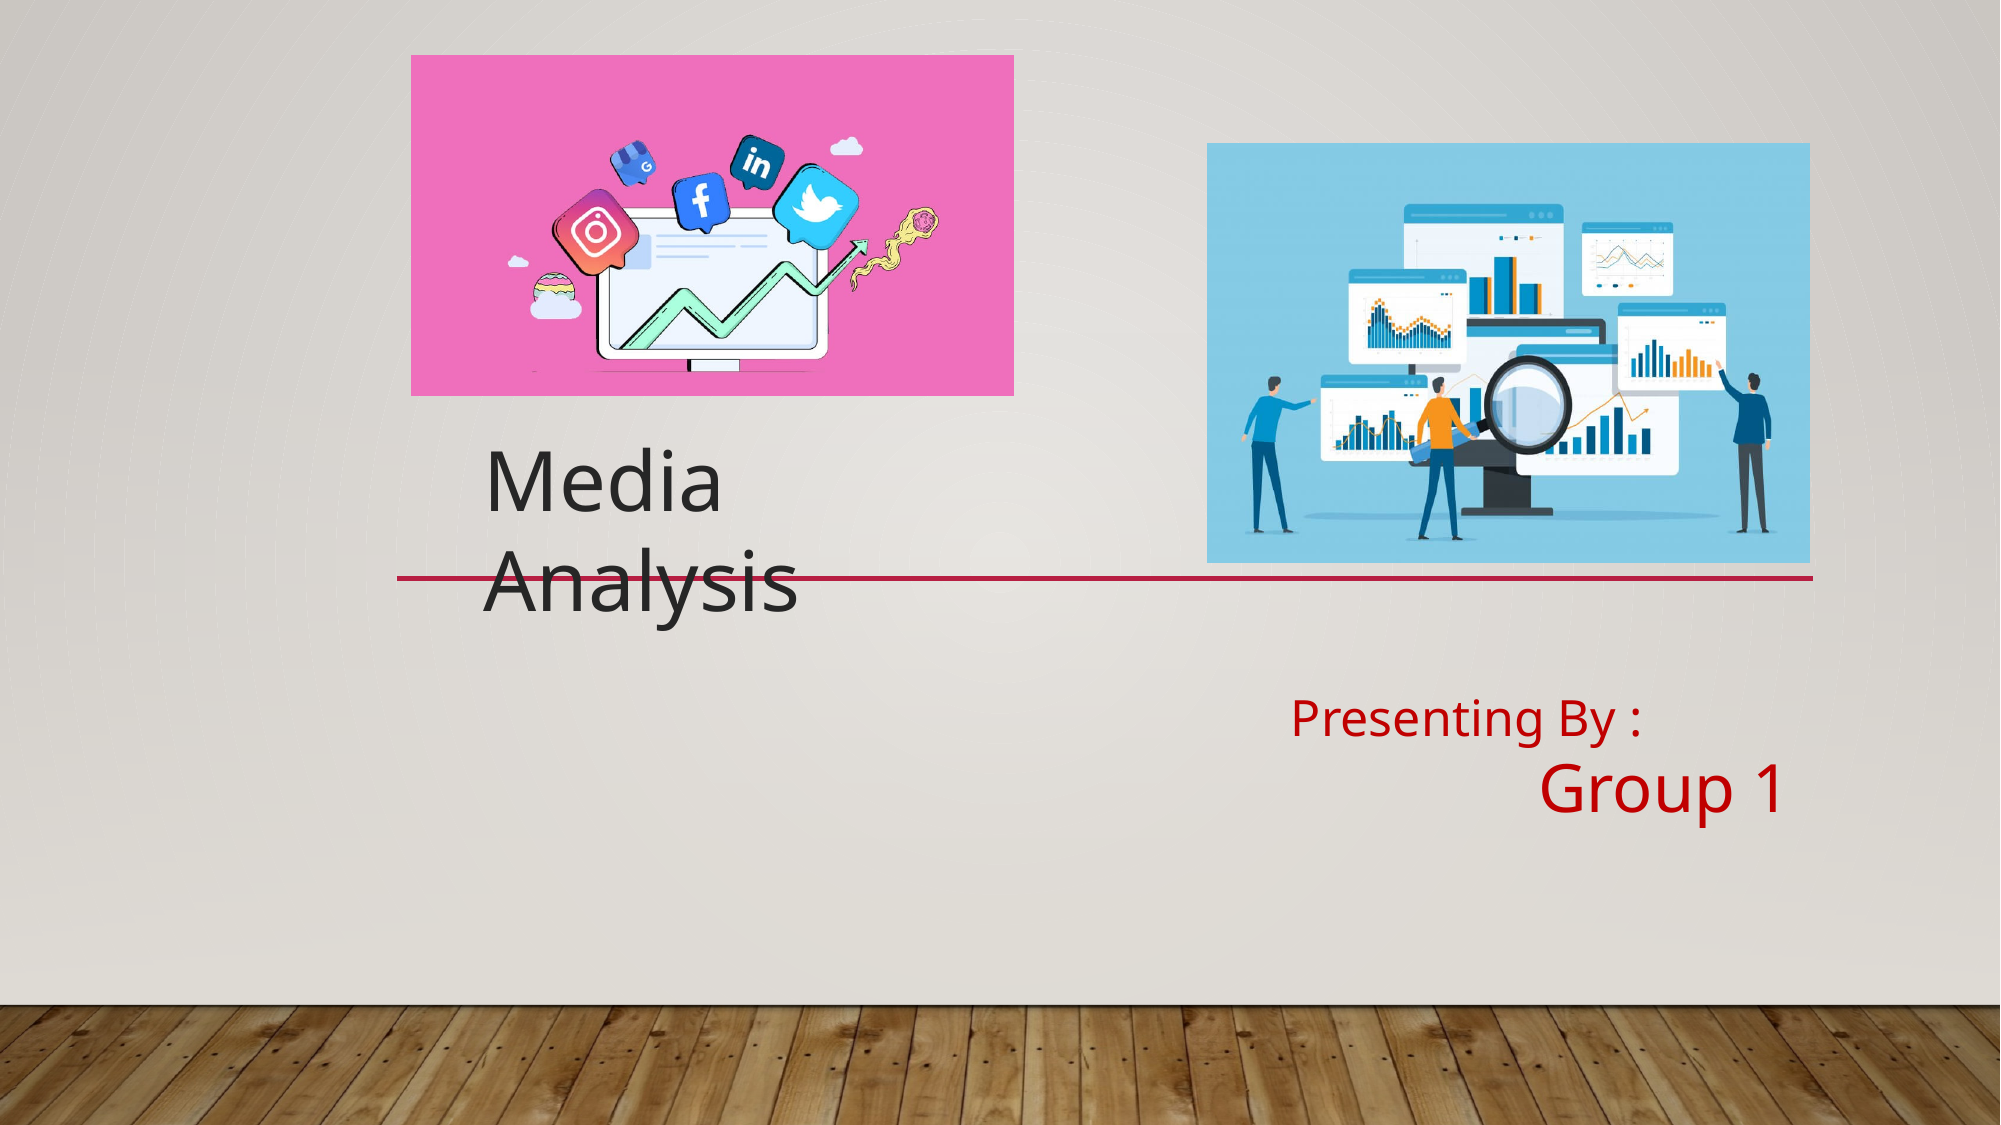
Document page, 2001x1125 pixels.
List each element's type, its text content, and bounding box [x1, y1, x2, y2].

picture [1207, 142, 1810, 563]
text_box Presenting By : Group 1 [1276, 678, 1810, 834]
picture [411, 55, 1014, 397]
picture [0, 1005, 2000, 1125]
text_box Media Analysis [469, 420, 1071, 636]
